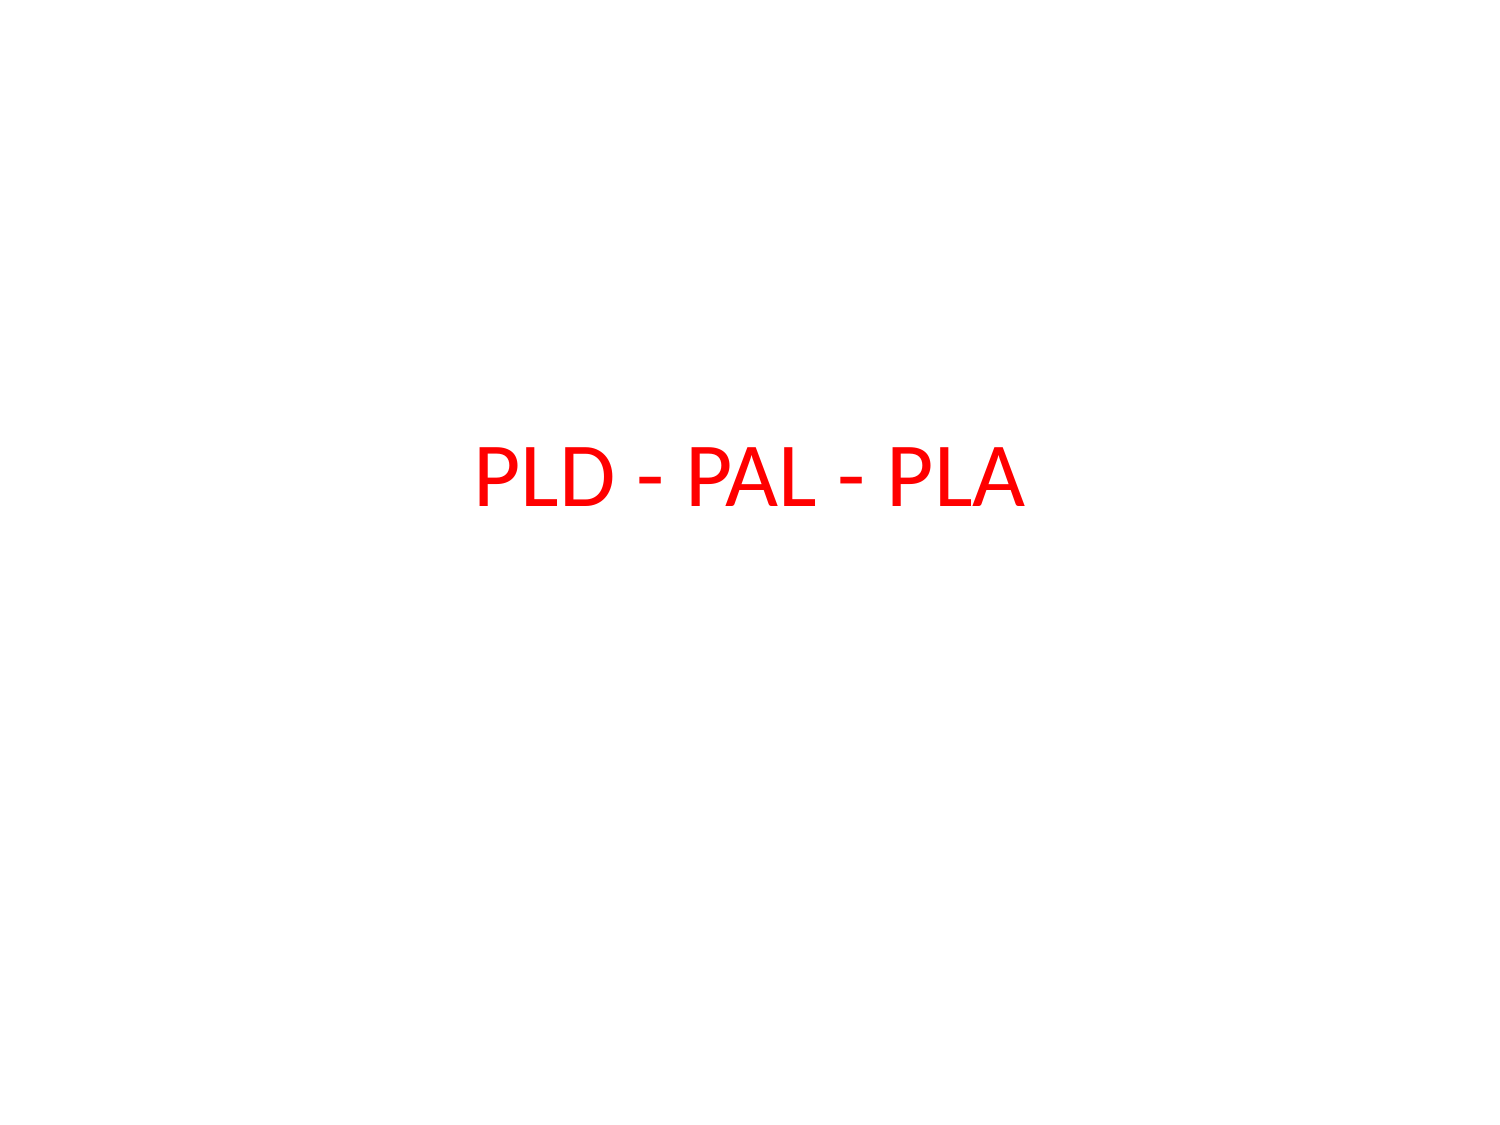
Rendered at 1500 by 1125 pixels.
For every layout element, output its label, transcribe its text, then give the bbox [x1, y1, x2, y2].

title PLD - PAL - PLA [112, 349, 1388, 591]
